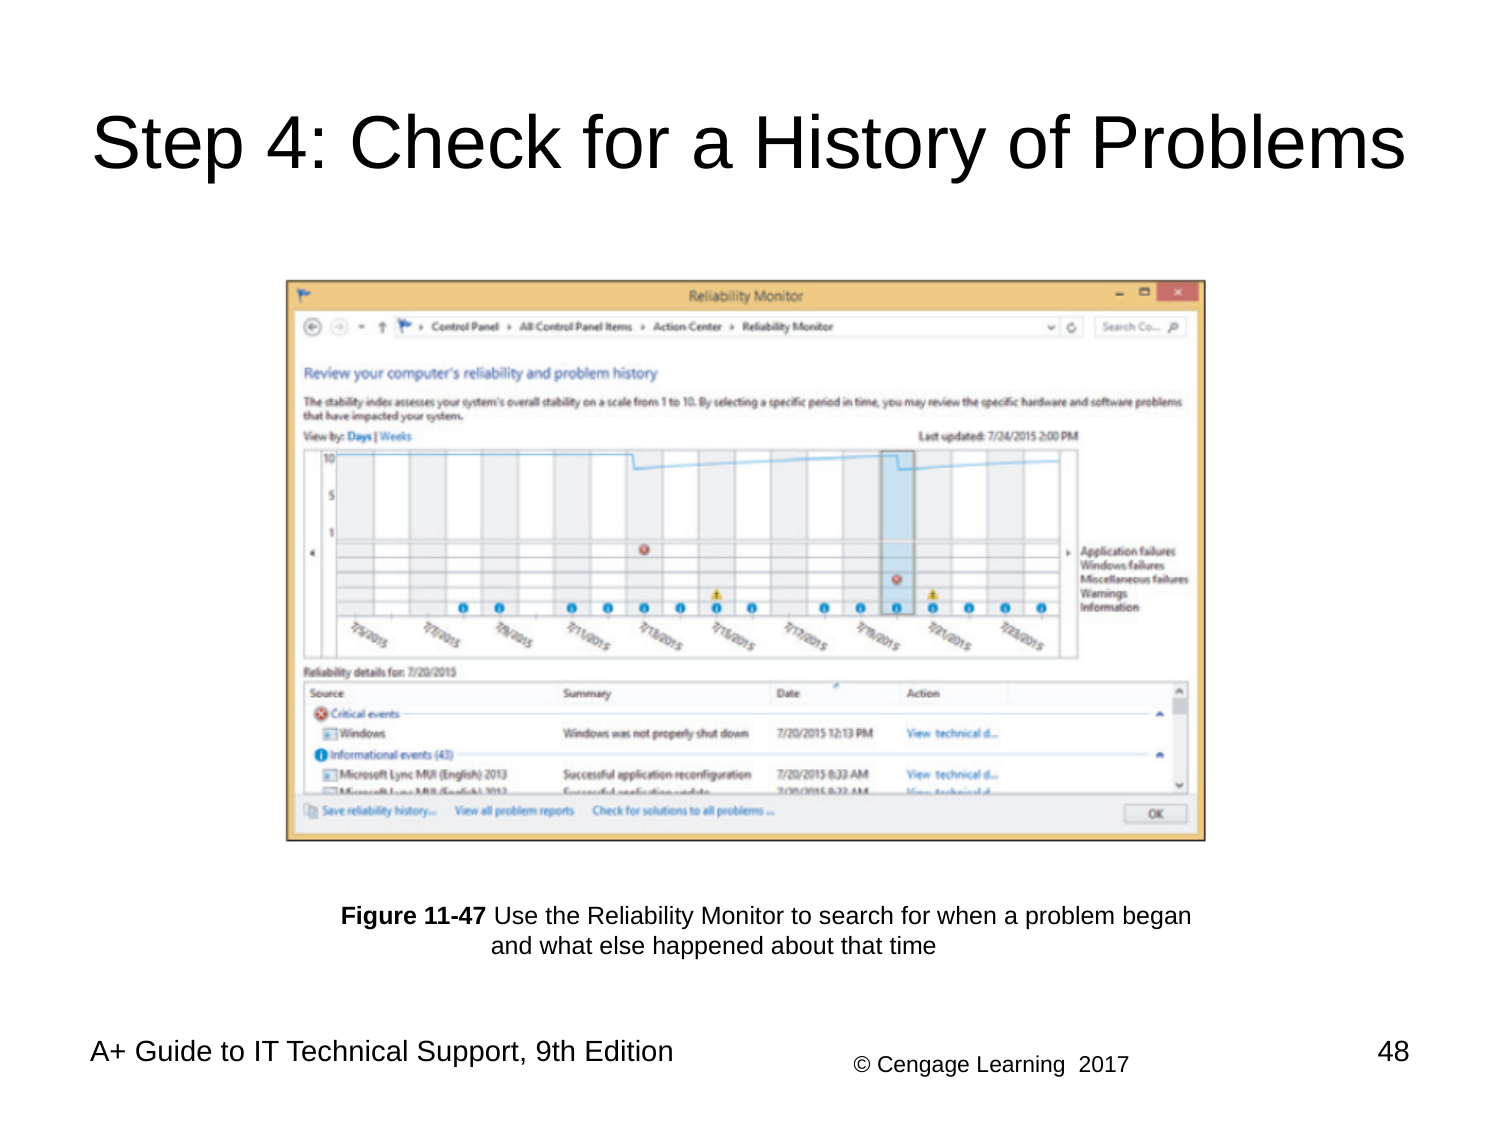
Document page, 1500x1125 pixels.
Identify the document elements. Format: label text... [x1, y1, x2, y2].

text_box Figure 11-47 Use the Reliability Monitor to search for when a problem began and what else happened about that time [326, 892, 1216, 967]
slide_number 48 [1262, 1024, 1426, 1103]
title Step 4: Check for a History of Problems [75, 45, 1425, 233]
footer A+ Guide to IT Technical Support, 9th Edition [74, 1024, 738, 1103]
picture [280, 273, 1220, 851]
